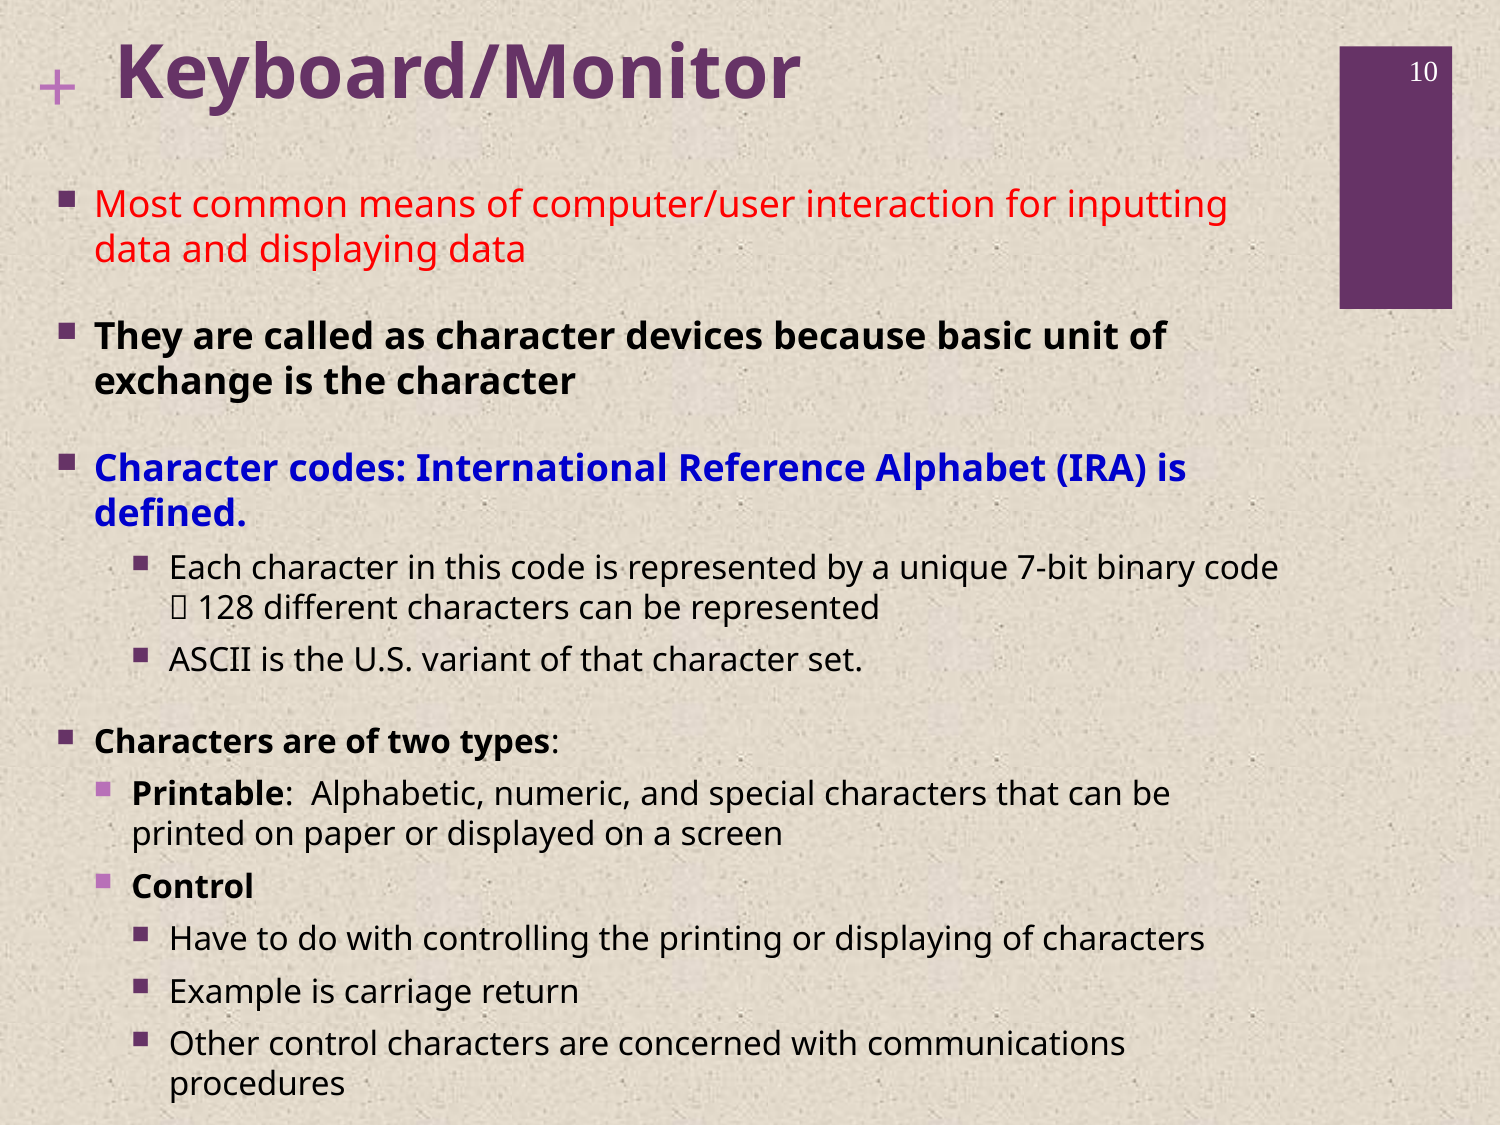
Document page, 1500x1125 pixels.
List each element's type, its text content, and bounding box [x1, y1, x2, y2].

list Most common means of computer/user interaction for inputting data and displaying data They are called as character devices because basic unit of exchange is the character Character codes: International Reference Alphabet (IRA) is defined. Each character in this code is represented by a unique 7-bit binary code  128 different characters can be represented ASCII is the U.S. variant of that character set. Characters are of two types: Printable: Alphabetic, numeric, and special characters that can be printed on paper or displayed on a screen Control Have to do with controlling the printing or displaying of characters Example is carriage return Other control characters are concerned with communications procedures [41, 172, 1306, 1047]
title Keyboard/Monitor [99, 16, 951, 129]
slide_number 10 [1362, 39, 1454, 100]
picture [0, 0, 1500, 1125]
